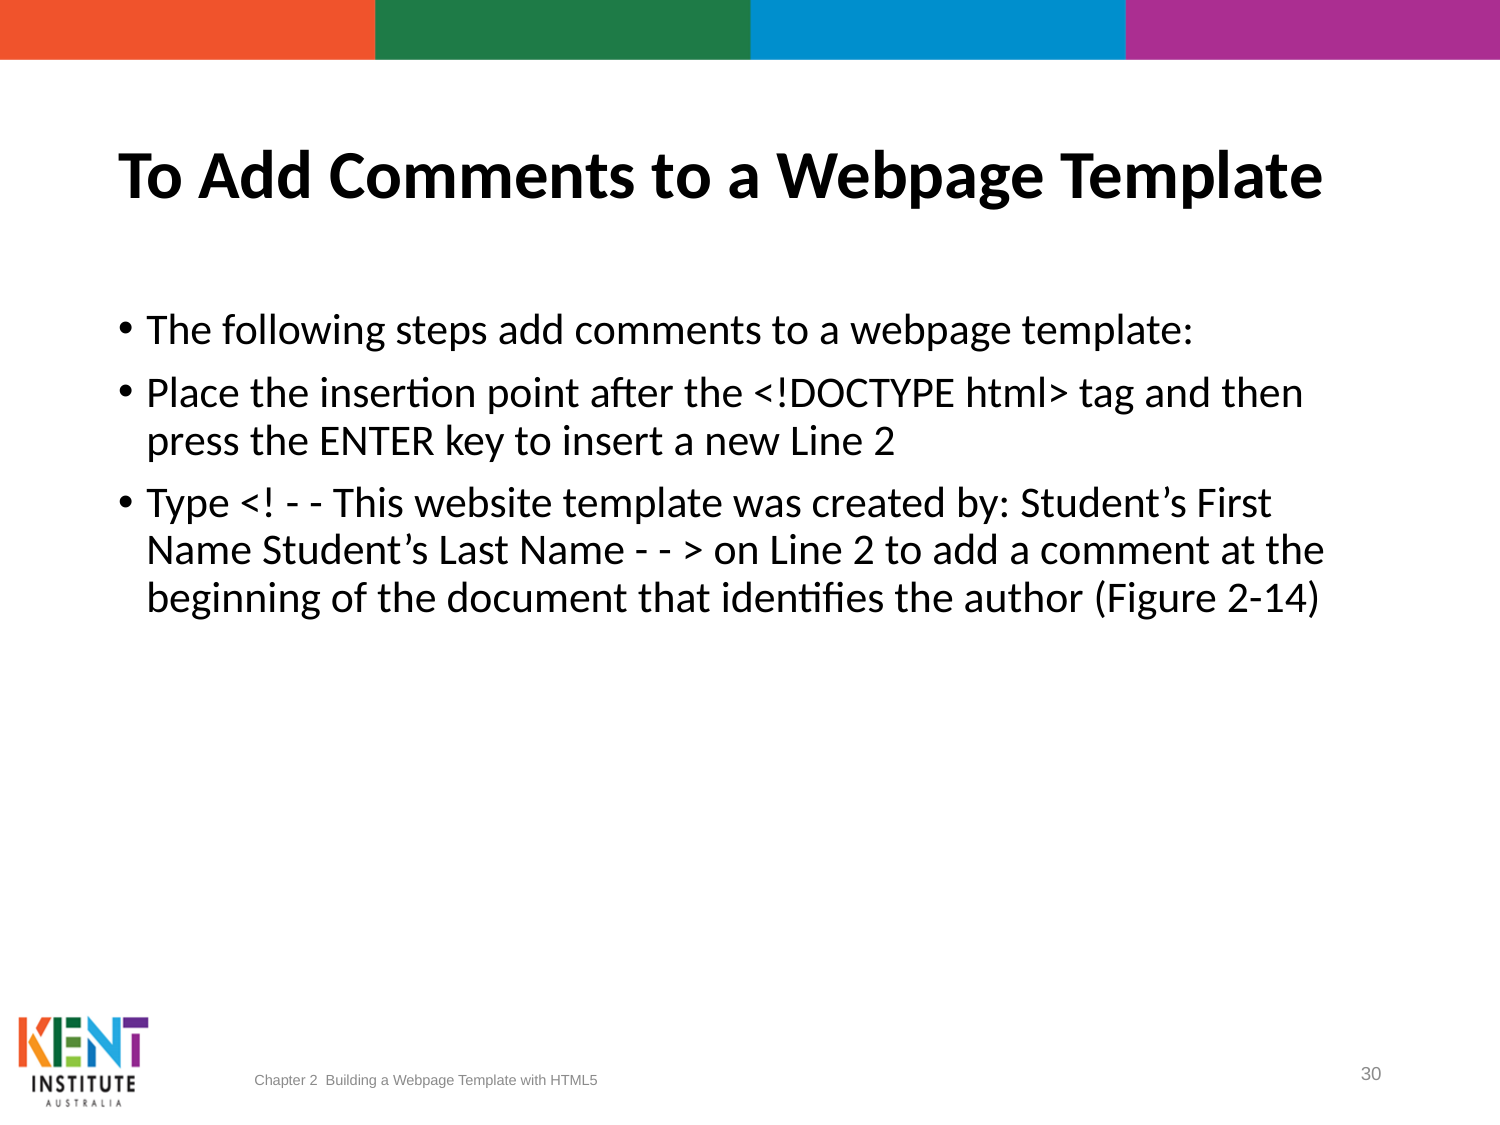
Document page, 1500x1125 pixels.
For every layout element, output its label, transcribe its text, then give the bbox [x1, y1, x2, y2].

picture [5, 999, 162, 1125]
footer Chapter 2 Building a Webpage Template with HTML5 [174, 1050, 682, 1110]
picture [1126, 0, 1500, 60]
list The following steps add comments to a webpage template: Place the insertion point after the <!DOCTYPE html> tag and then press the ENTER key to insert a new Line 2 Type <! - - This website template was created by: Student’s First Name Student’s Last Name - - > on Line 2 to add a comment at the beginning of the document that identifies the author (Figure 2-14) [103, 299, 1397, 1014]
title To Add Comments to a Webpage Template [103, 67, 1397, 285]
picture [0, 0, 750, 60]
